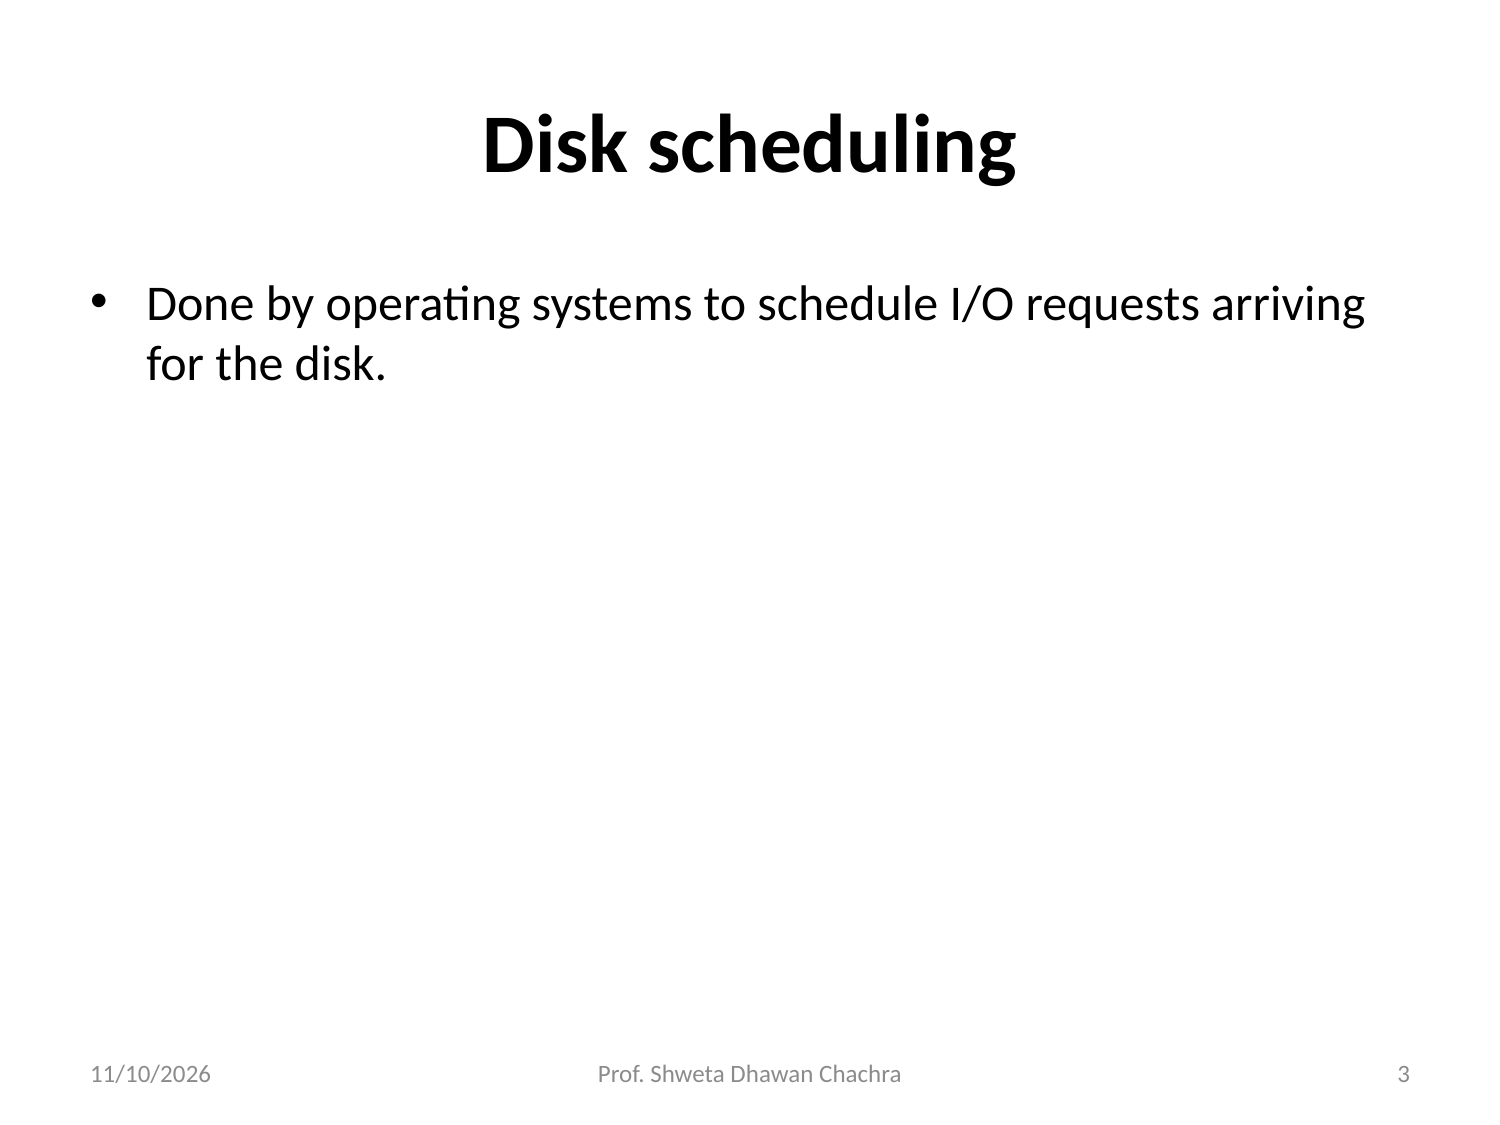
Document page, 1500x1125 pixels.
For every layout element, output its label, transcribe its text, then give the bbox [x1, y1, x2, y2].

slide_number 3 [1074, 1042, 1425, 1103]
footer Prof. Shweta Dhawan Chachra [512, 1042, 988, 1103]
title Disk scheduling [75, 45, 1425, 233]
list Done by operating systems to schedule I/O requests arriving for the disk. [75, 262, 1425, 1005]
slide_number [75, 1042, 425, 1103]
